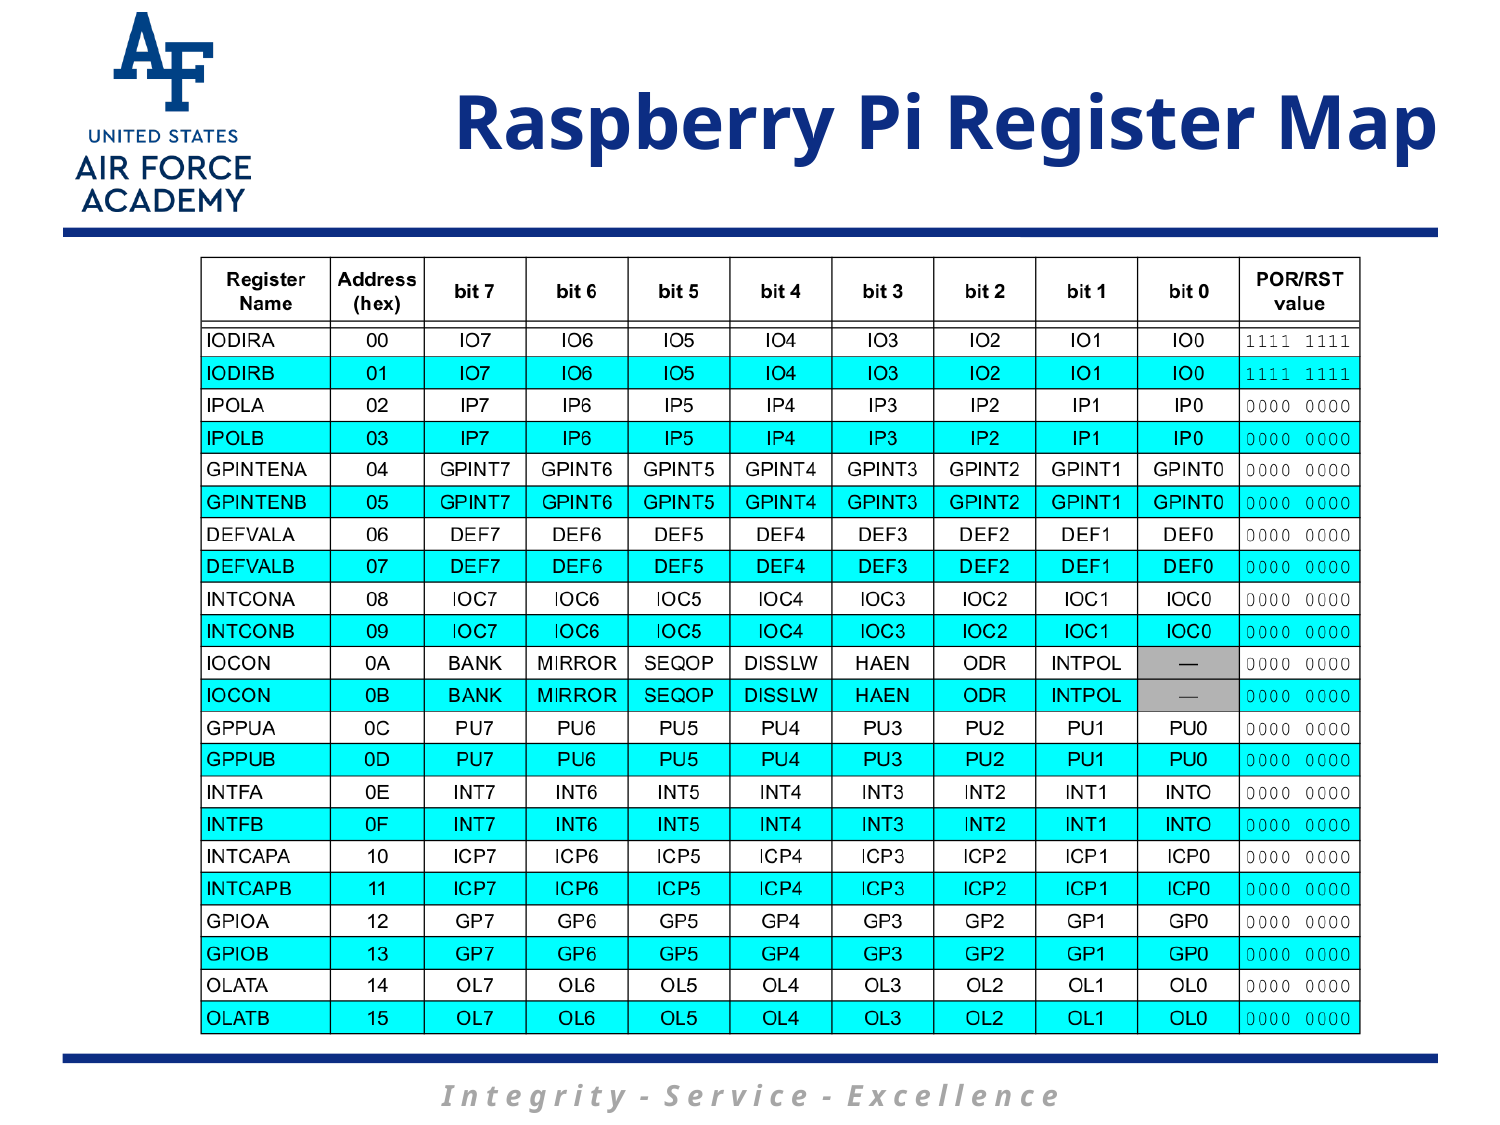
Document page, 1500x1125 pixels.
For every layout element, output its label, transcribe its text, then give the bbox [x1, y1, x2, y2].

picture [197, 252, 1364, 1039]
picture [75, 12, 251, 212]
title Raspberry Pi Register Map [299, 29, 1456, 211]
